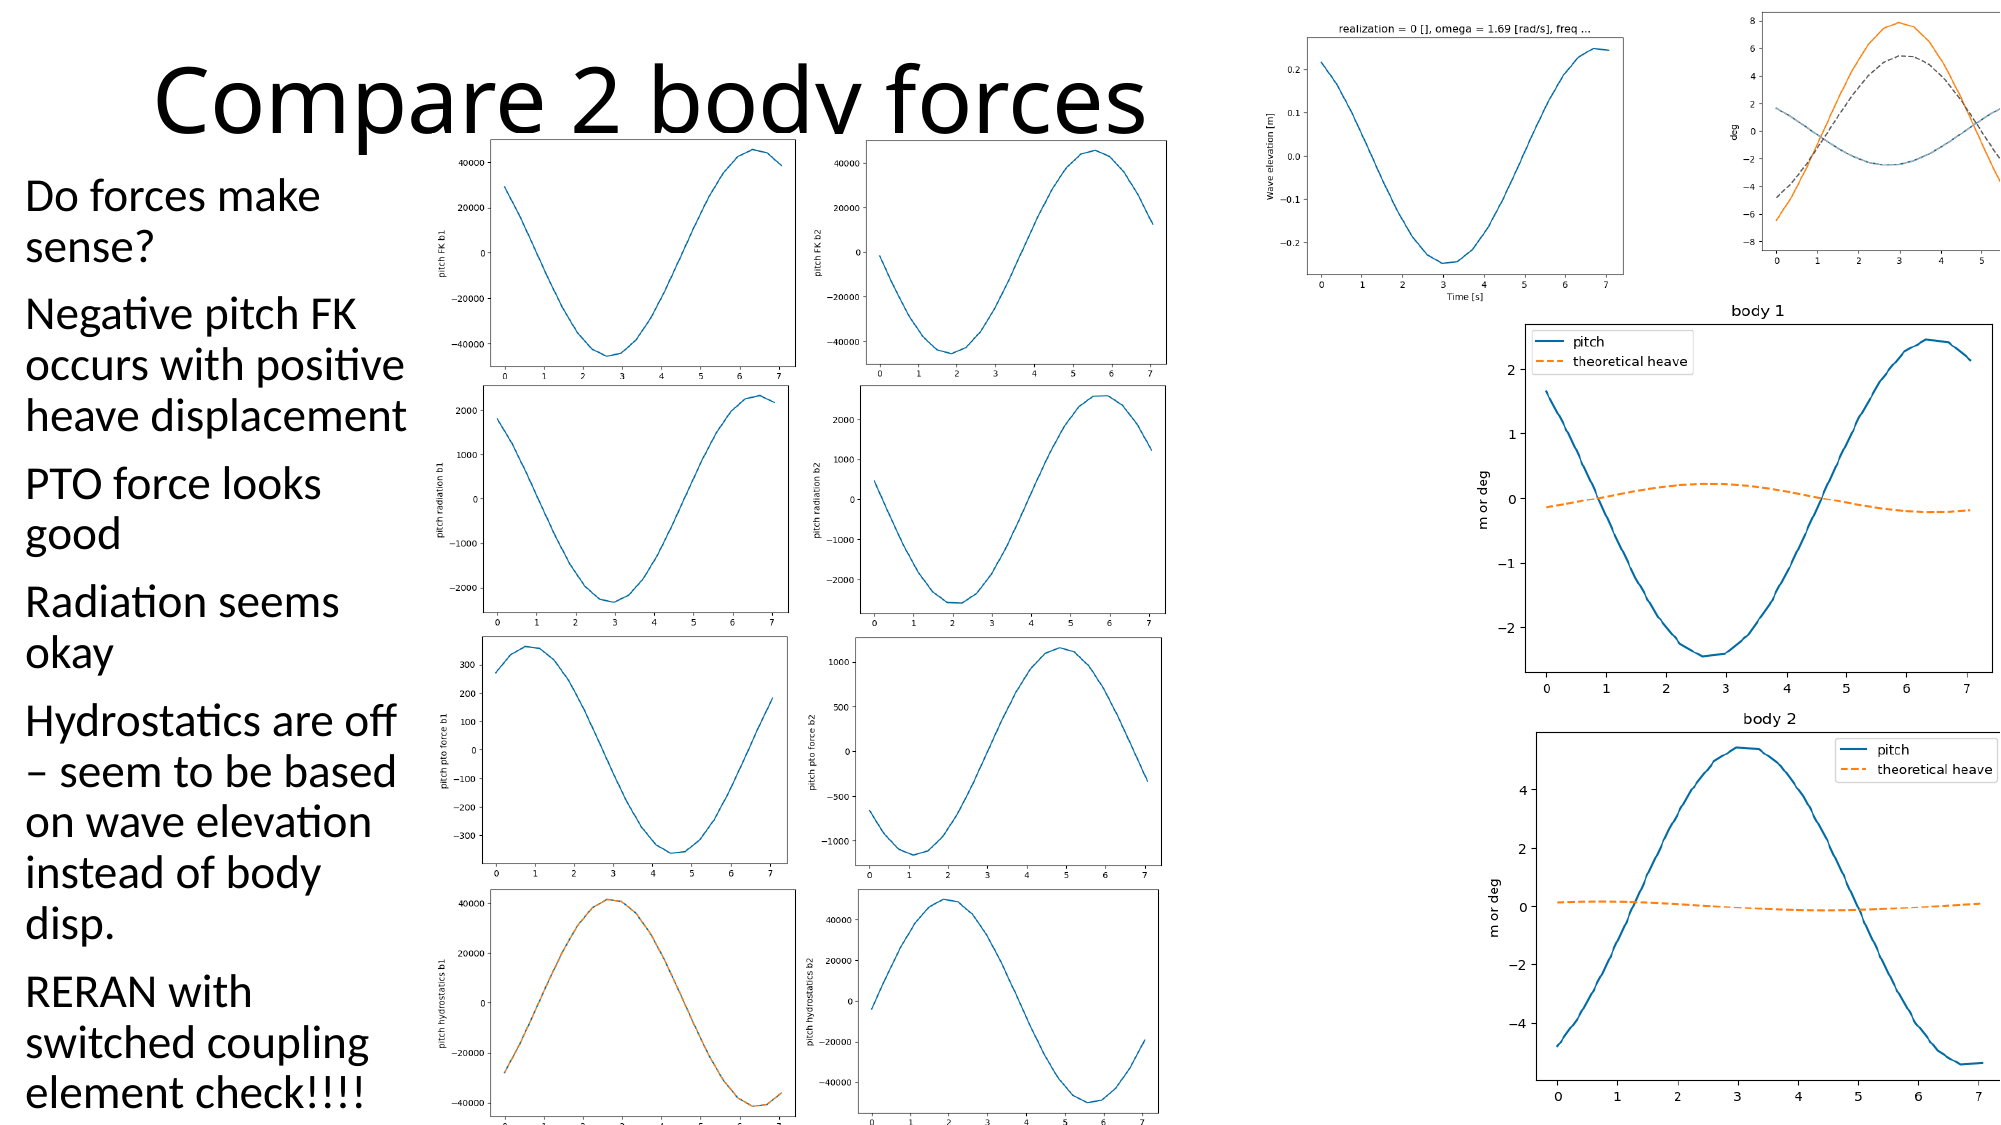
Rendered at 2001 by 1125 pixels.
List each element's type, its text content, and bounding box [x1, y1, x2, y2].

list Do forces make sense? Negative pitch FK occurs with positive heave displacement PTO force looks good Radiation seems okay Hydrostatics are off – seem to be based on wave elevation instead of body disp. RERAN with switched coupling element check!!!! [10, 163, 434, 1125]
picture [1260, 18, 2000, 1112]
picture [430, 133, 1172, 1125]
picture [1723, 5, 2000, 272]
title Compare 2 body forces [137, 0, 1863, 213]
